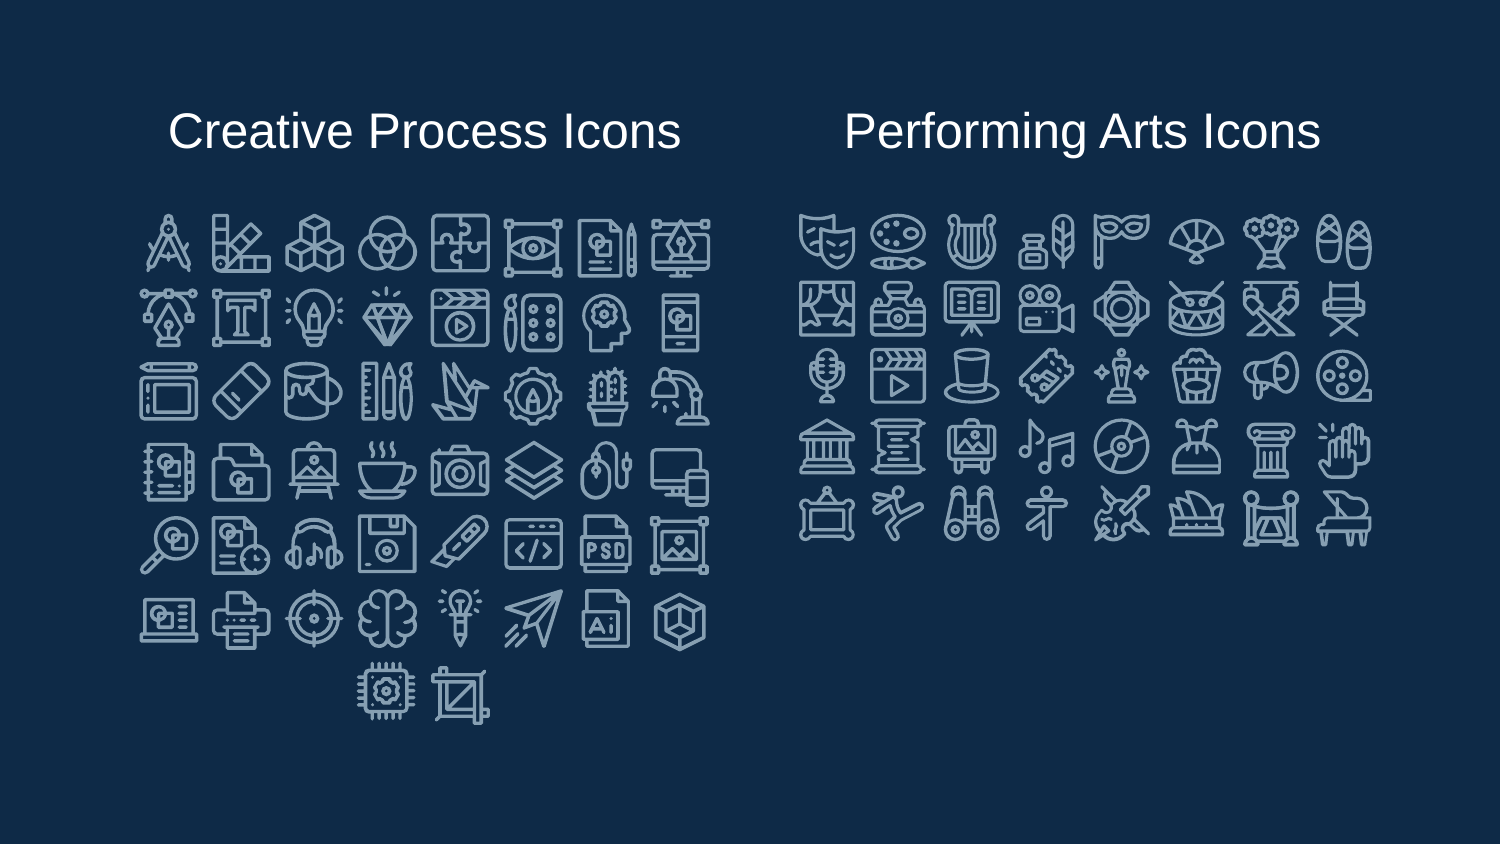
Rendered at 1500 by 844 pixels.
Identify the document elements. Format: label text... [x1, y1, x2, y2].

text_box [799, 280, 856, 337]
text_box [284, 588, 344, 649]
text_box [1092, 484, 1151, 542]
text_box [1168, 218, 1225, 265]
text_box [139, 597, 199, 643]
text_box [869, 418, 927, 475]
text_box [650, 448, 709, 507]
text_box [1093, 347, 1150, 404]
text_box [504, 517, 564, 570]
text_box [362, 285, 414, 347]
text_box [211, 515, 271, 576]
title Creative Process Icons [139, 83, 711, 163]
text_box [431, 666, 490, 725]
text_box [799, 418, 856, 475]
text_box [504, 440, 564, 500]
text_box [943, 485, 1001, 542]
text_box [1093, 280, 1150, 337]
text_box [586, 366, 630, 427]
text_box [798, 485, 856, 542]
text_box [1317, 422, 1371, 480]
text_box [139, 288, 199, 348]
text_box [580, 441, 633, 500]
title Performing Arts Icons [797, 83, 1369, 163]
text_box [947, 213, 997, 270]
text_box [869, 213, 927, 271]
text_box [138, 361, 199, 421]
text_box [943, 347, 1000, 404]
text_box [1242, 490, 1300, 547]
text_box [1018, 418, 1075, 475]
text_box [579, 514, 632, 574]
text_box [650, 366, 711, 426]
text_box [503, 293, 563, 353]
text_box [284, 361, 343, 421]
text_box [1242, 213, 1300, 271]
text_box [356, 661, 416, 721]
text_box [357, 440, 418, 500]
text_box [358, 589, 418, 649]
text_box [503, 589, 564, 649]
text_box [1316, 490, 1372, 547]
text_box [211, 288, 272, 348]
text_box [651, 218, 711, 278]
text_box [1090, 418, 1153, 475]
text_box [1093, 213, 1150, 270]
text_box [145, 213, 192, 273]
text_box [211, 590, 271, 651]
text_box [211, 442, 271, 502]
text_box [503, 366, 563, 426]
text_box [1018, 213, 1075, 270]
text_box [1246, 422, 1296, 479]
text_box [431, 361, 490, 421]
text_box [430, 288, 490, 348]
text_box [581, 588, 631, 649]
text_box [869, 280, 927, 337]
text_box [1315, 213, 1373, 271]
text_box [431, 213, 490, 273]
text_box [142, 442, 195, 502]
text_box [653, 592, 706, 652]
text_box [430, 444, 490, 497]
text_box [946, 417, 997, 475]
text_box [1170, 347, 1222, 404]
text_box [139, 515, 199, 575]
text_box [361, 361, 414, 422]
text_box [285, 213, 344, 273]
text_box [211, 213, 272, 273]
text_box [358, 215, 418, 271]
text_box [661, 293, 700, 353]
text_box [503, 218, 563, 278]
text_box [1243, 351, 1300, 401]
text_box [1018, 347, 1076, 404]
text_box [943, 280, 1001, 337]
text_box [1315, 349, 1373, 403]
text_box [1168, 490, 1225, 537]
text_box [357, 514, 417, 574]
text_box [288, 440, 341, 501]
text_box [649, 515, 709, 576]
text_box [284, 288, 344, 348]
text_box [284, 517, 344, 570]
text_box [1024, 485, 1069, 542]
text_box [1168, 280, 1225, 337]
text_box [1171, 418, 1221, 475]
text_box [1018, 283, 1075, 334]
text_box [211, 361, 272, 421]
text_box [581, 293, 633, 353]
text_box [1322, 280, 1366, 337]
text_box [1242, 280, 1300, 337]
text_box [869, 347, 927, 404]
text_box [872, 485, 925, 542]
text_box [577, 218, 638, 278]
text_box [809, 347, 846, 404]
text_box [429, 514, 491, 569]
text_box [798, 213, 856, 270]
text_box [437, 588, 483, 648]
